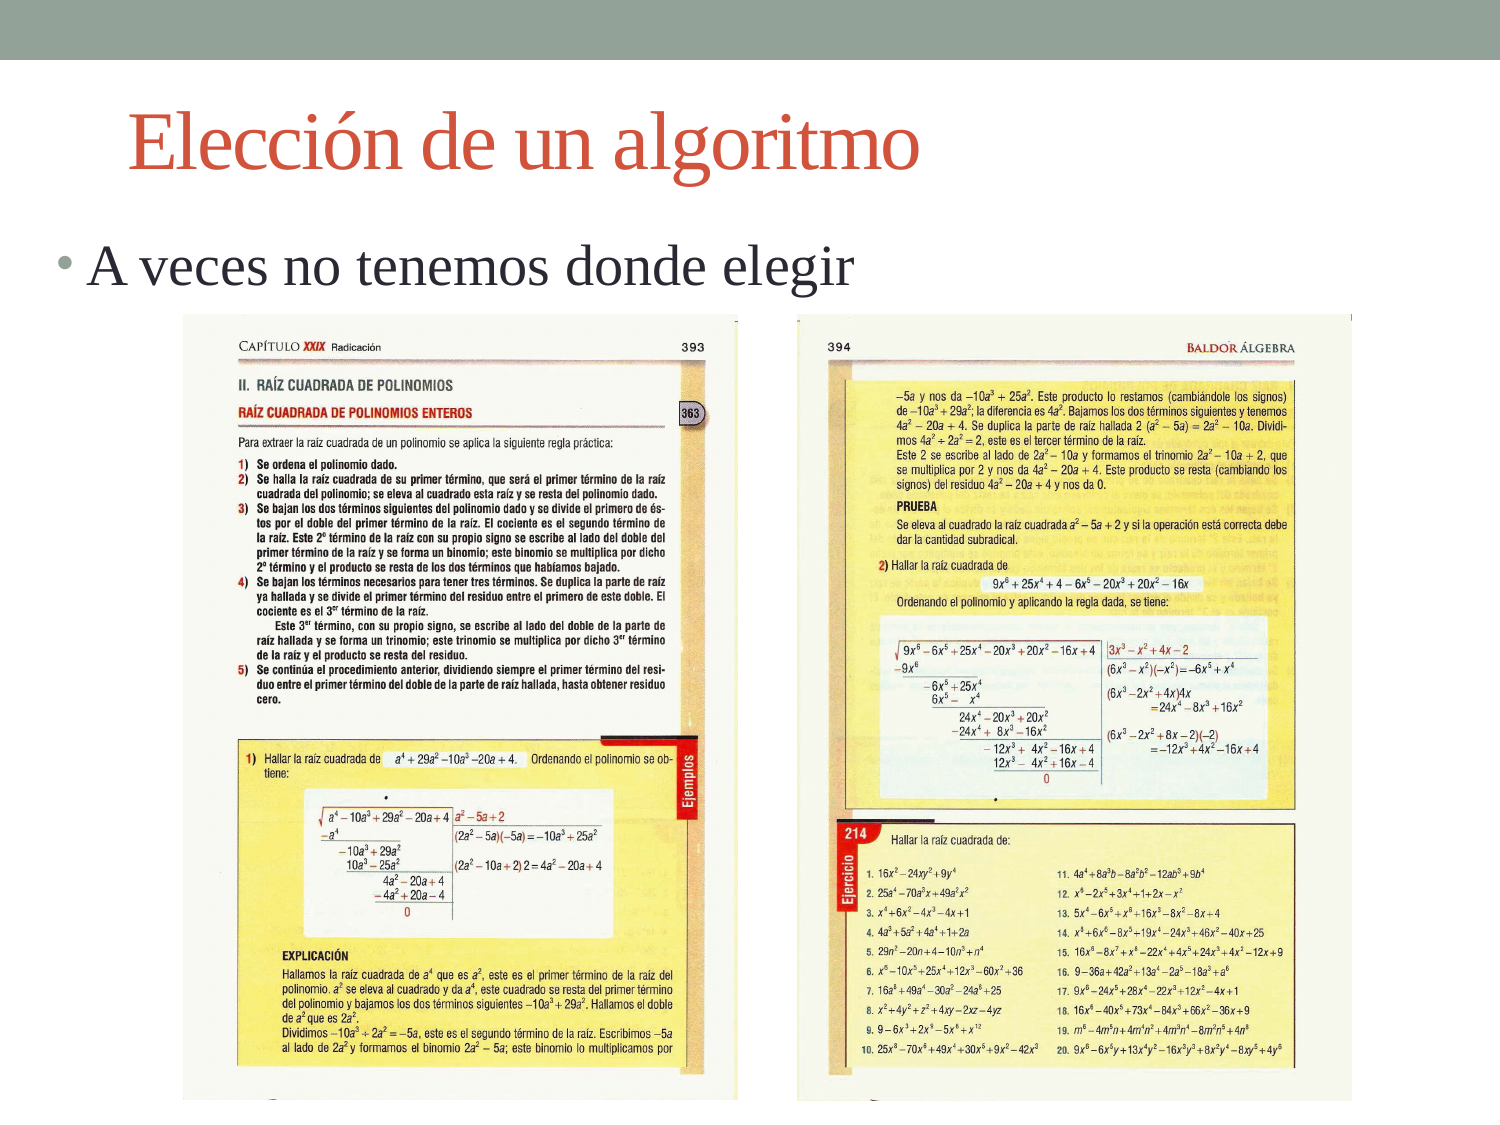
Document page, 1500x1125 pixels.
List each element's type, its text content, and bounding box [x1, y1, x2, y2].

picture [796, 314, 1352, 1101]
picture [182, 314, 738, 1101]
title Elección de un algoritmo [112, 42, 1388, 219]
list A veces no tenemos donde elegir [41, 219, 1447, 1059]
